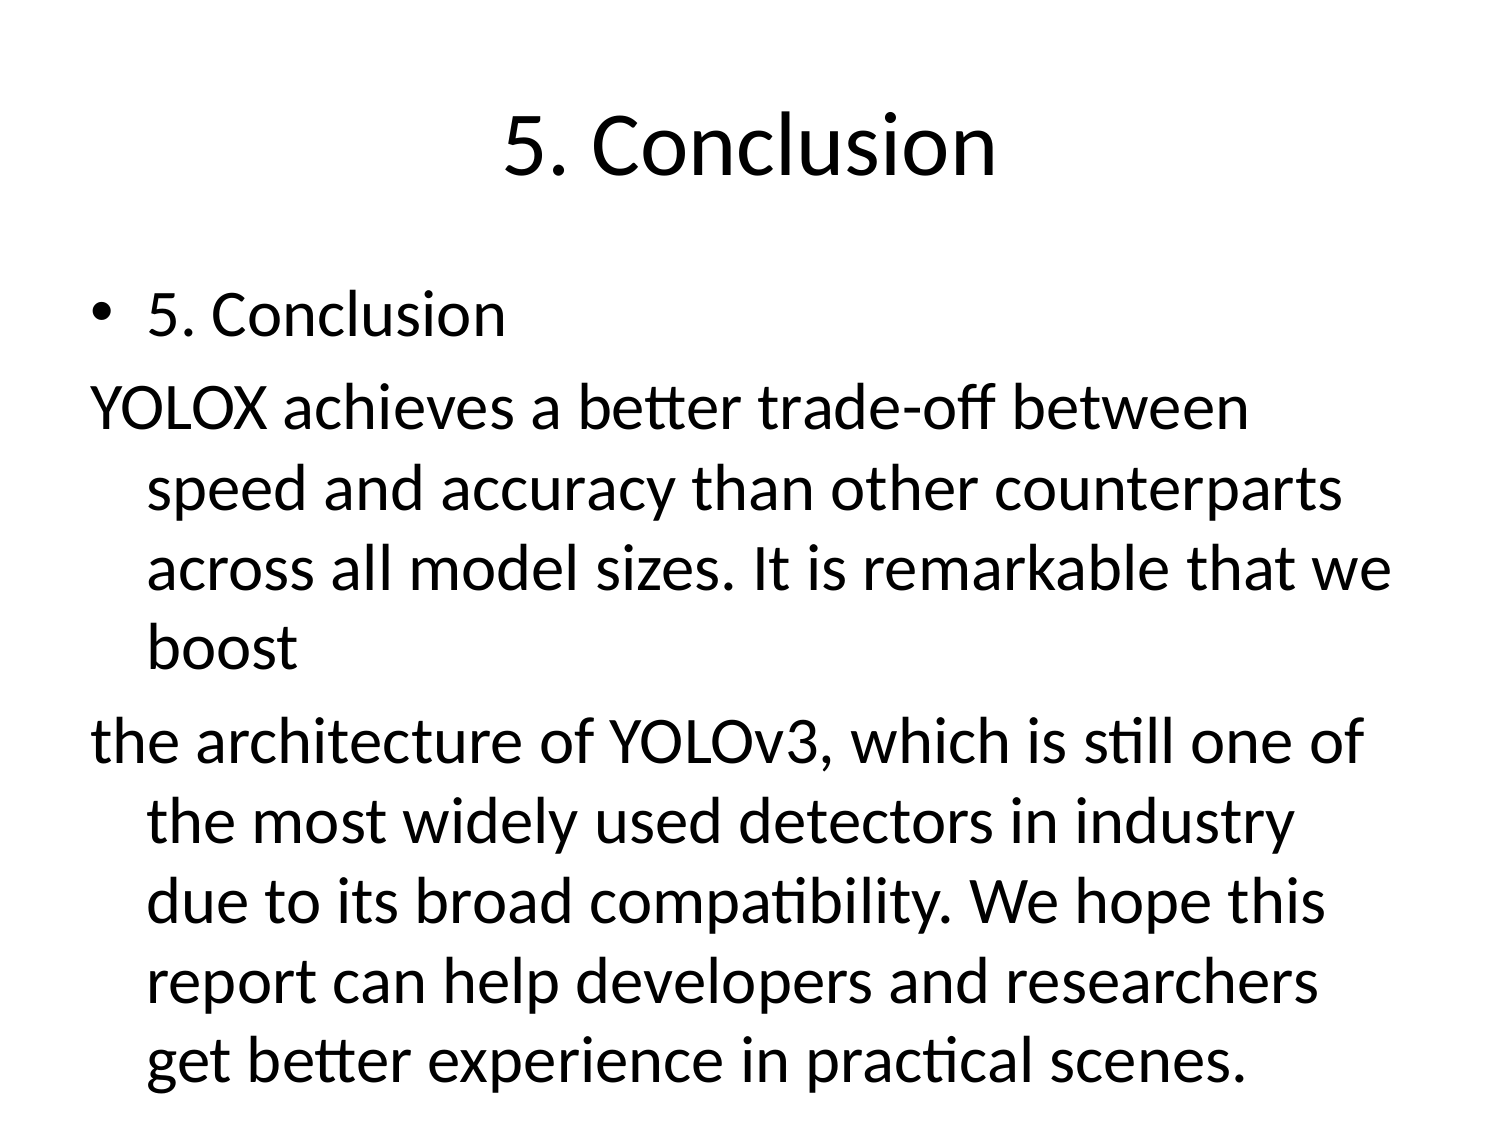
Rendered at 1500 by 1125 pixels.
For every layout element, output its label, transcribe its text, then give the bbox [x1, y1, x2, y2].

list 5. Conclusion YOLOX achieves a better trade-off between speed and accuracy than other counterparts across all model sizes. It is remarkable that we boost the architecture of YOLOv3, which is still one of the most widely used detectors in industry due to its broad compatibility. We hope this report can help developers and researchers get better experience in practical scenes. [75, 262, 1425, 1005]
title 5. Conclusion [75, 45, 1425, 233]
